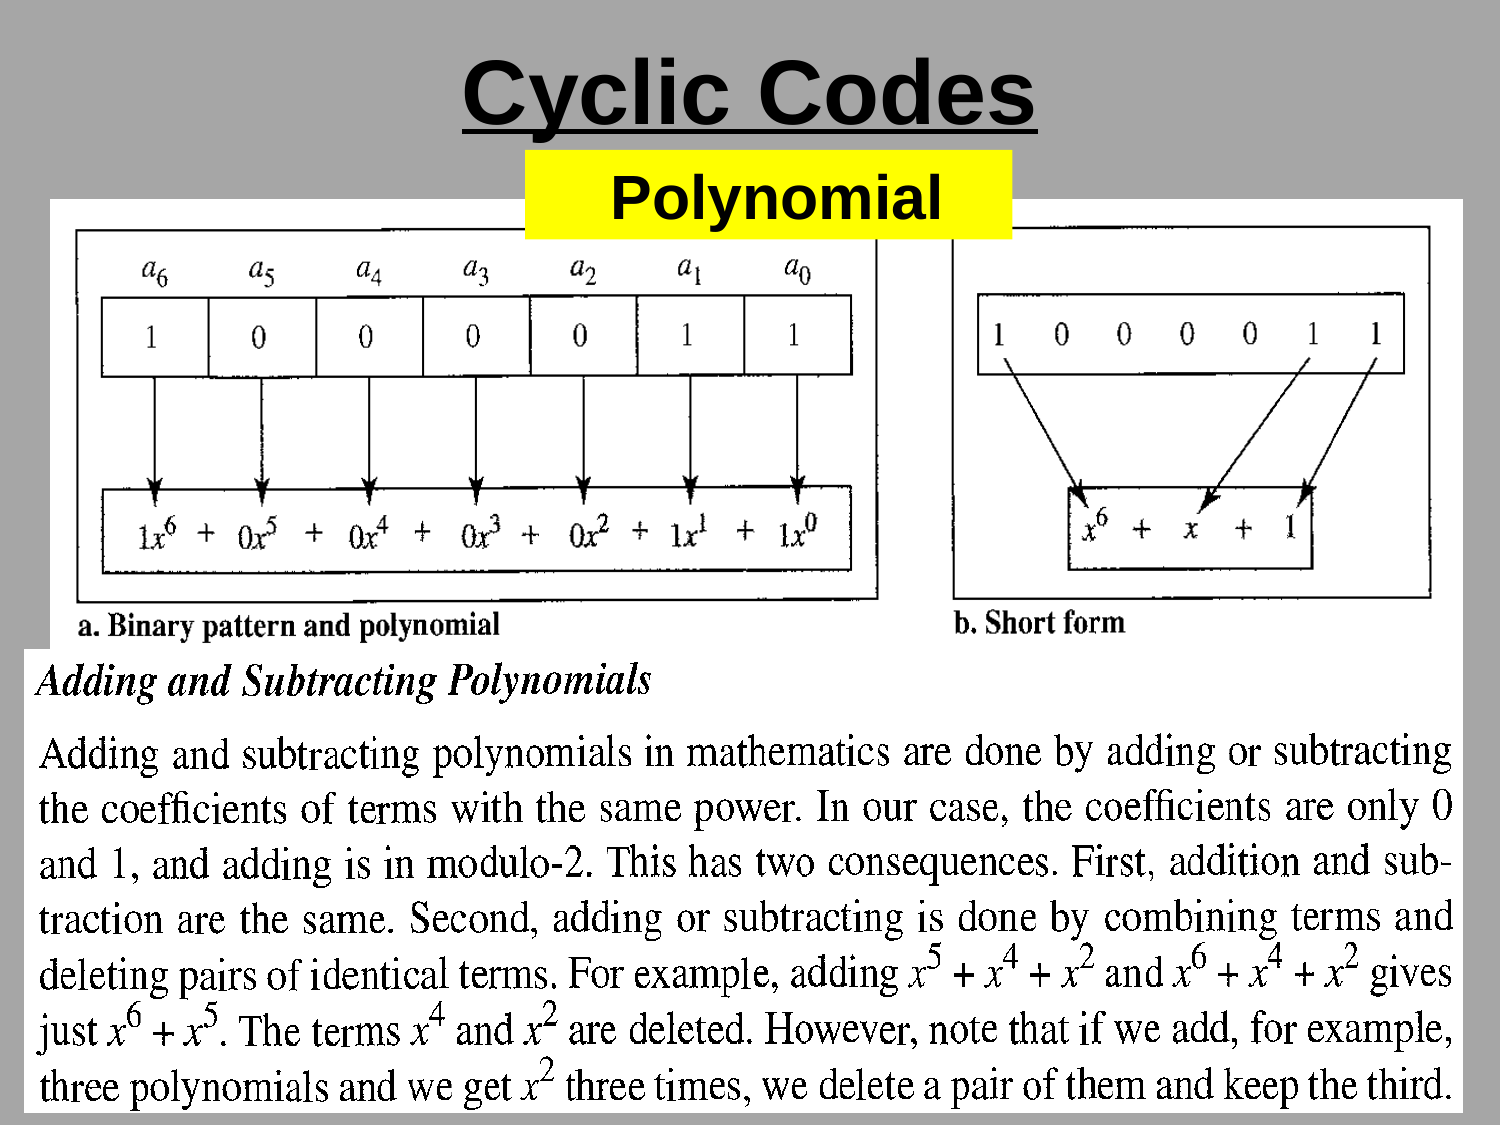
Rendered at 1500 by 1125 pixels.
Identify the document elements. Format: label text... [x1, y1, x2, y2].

picture [24, 199, 1463, 1113]
text_box Polynomial [525, 149, 1013, 198]
text_box Cyclic Codes [112, 24, 1388, 198]
